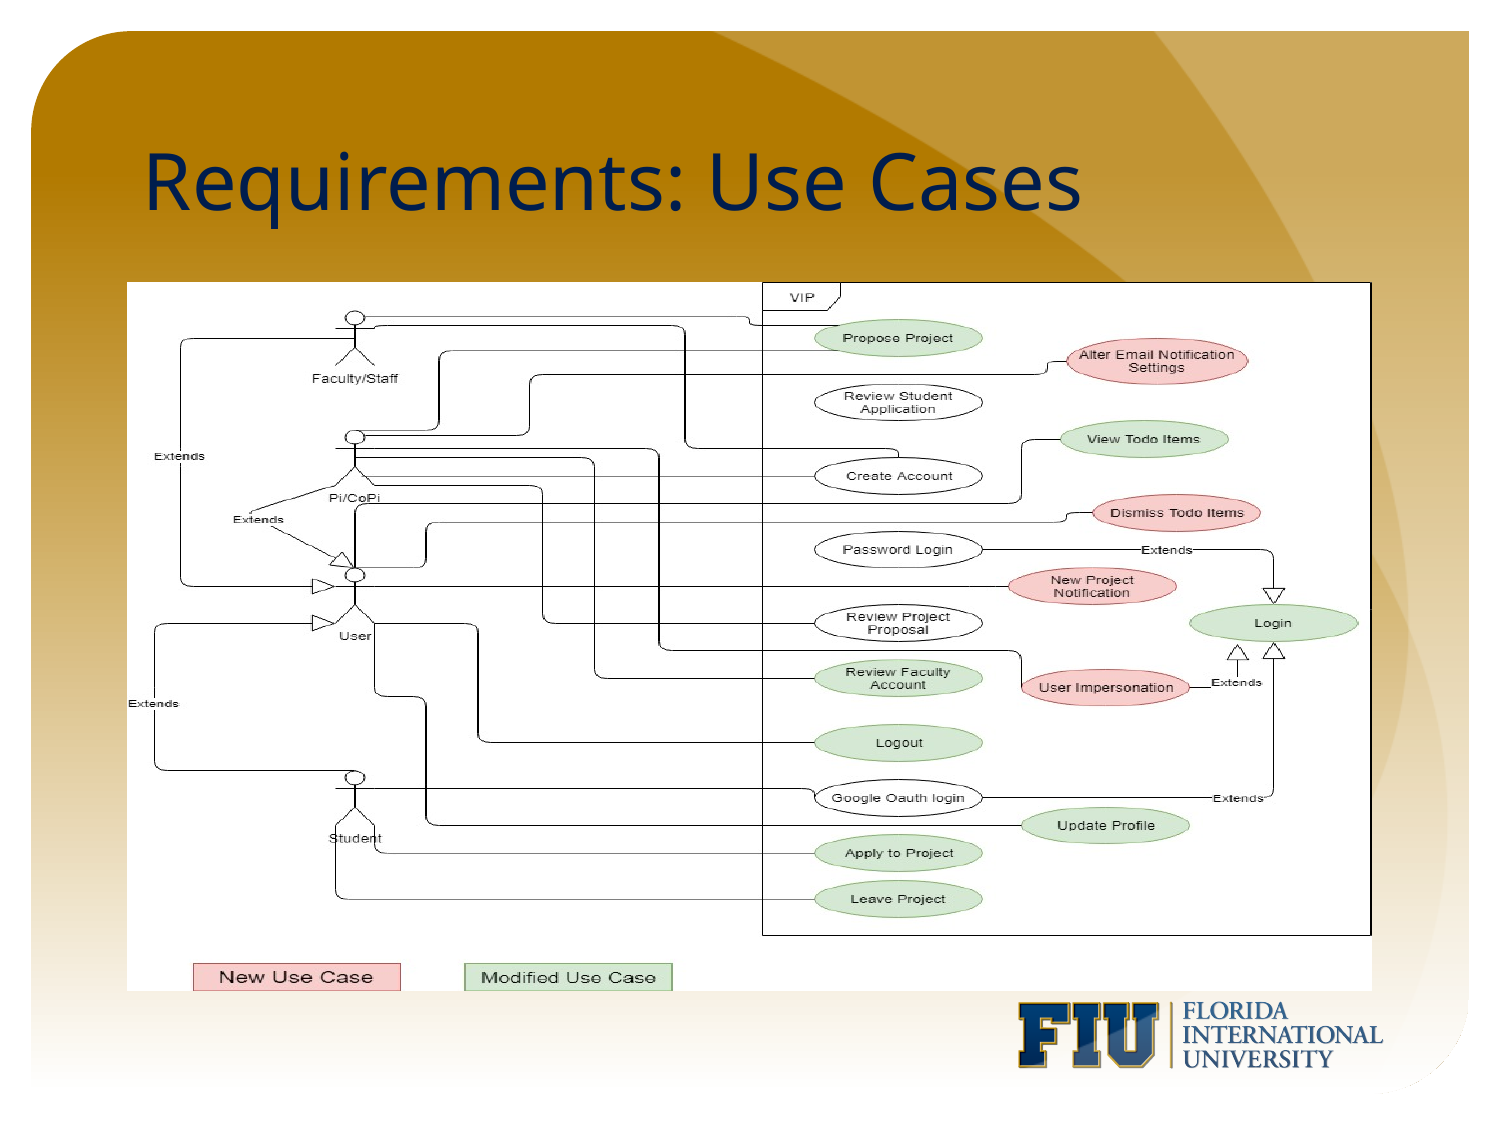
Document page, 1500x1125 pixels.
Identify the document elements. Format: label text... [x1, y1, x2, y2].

title Requirements: Use Cases [127, 62, 1372, 234]
picture [24, 30, 1473, 1094]
